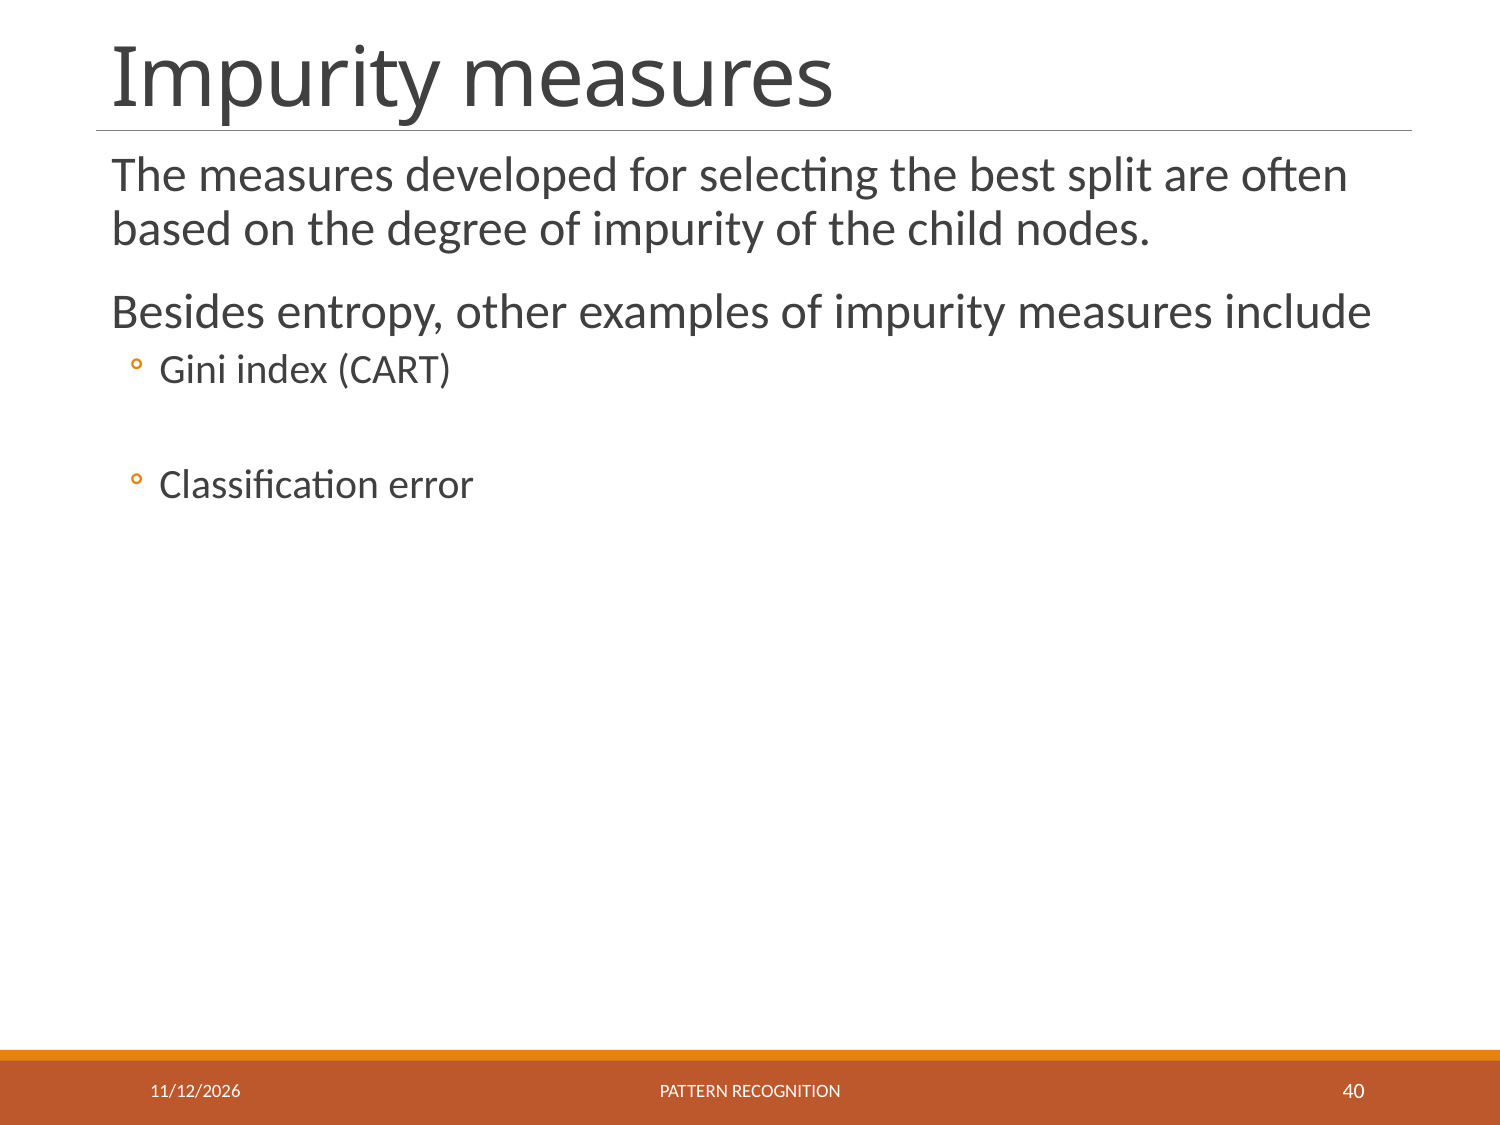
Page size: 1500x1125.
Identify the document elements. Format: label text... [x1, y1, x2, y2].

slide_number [135, 1059, 440, 1120]
title Impurity measures [96, 19, 1413, 131]
footer Pattern recognition [453, 1059, 1047, 1120]
slide_number 40 [1218, 1059, 1380, 1120]
